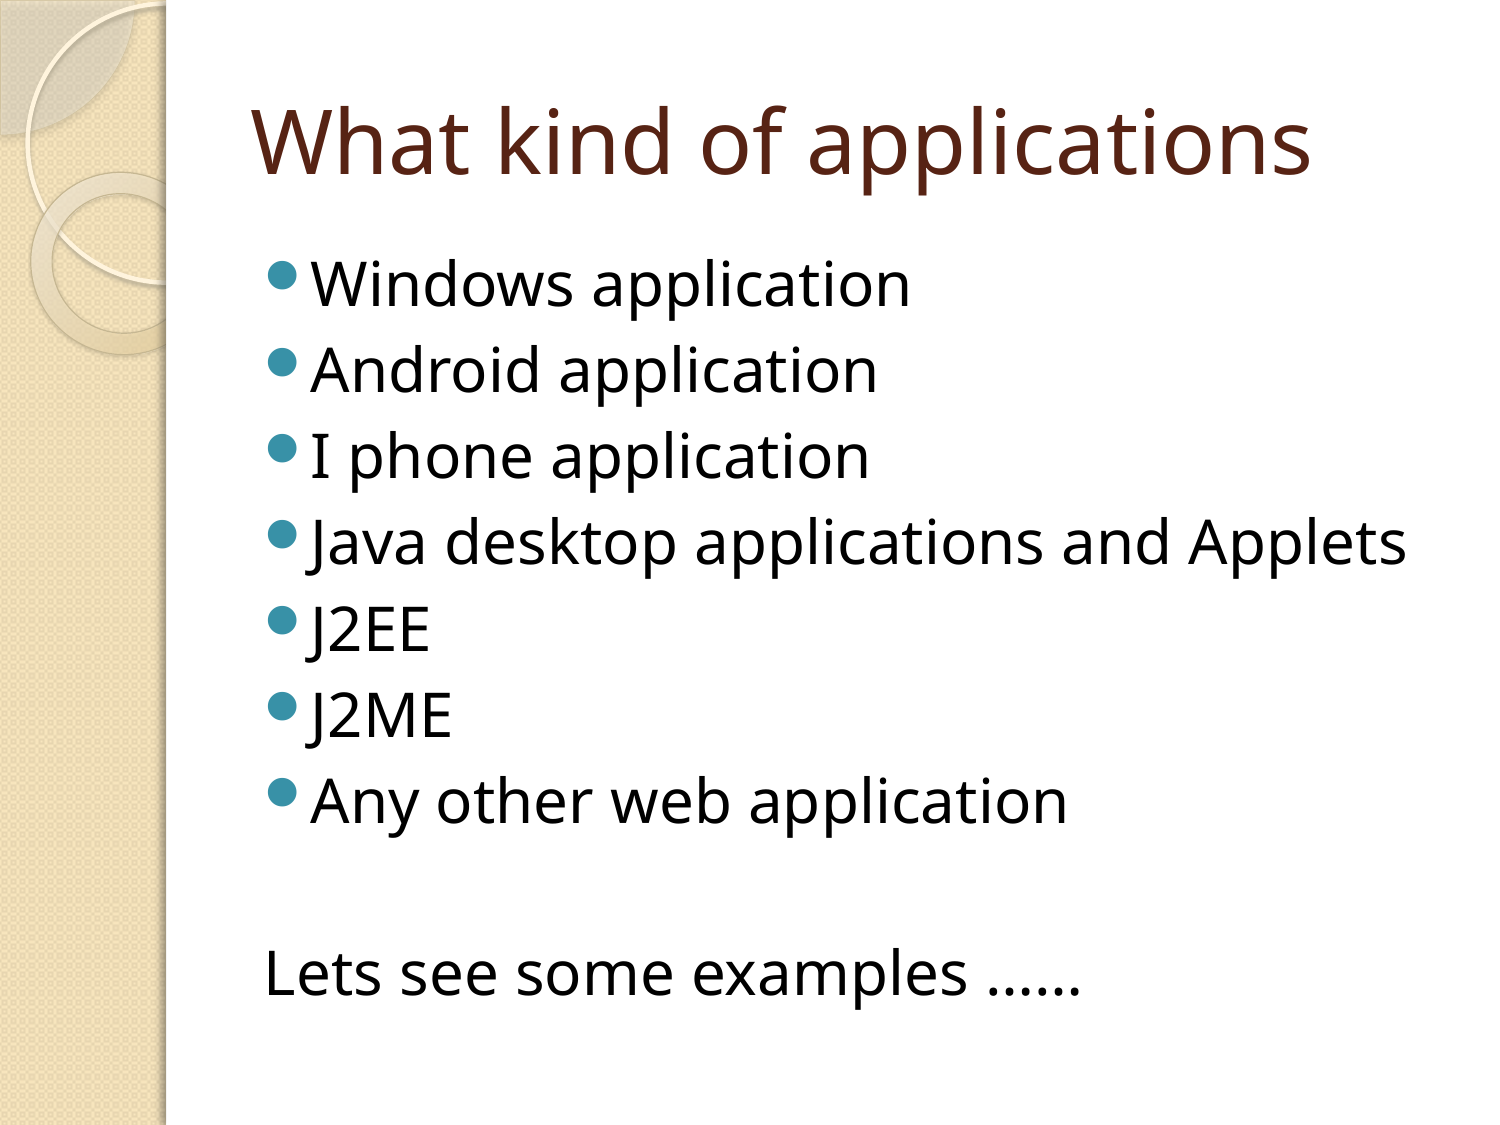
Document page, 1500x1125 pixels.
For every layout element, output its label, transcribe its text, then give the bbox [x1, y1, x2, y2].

title What kind of applications [235, 45, 1466, 233]
list Windows application Android application I phone application Java desktop applications and Applets J2EE J2ME Any other web application Lets see some examples …… [235, 237, 1466, 1025]
